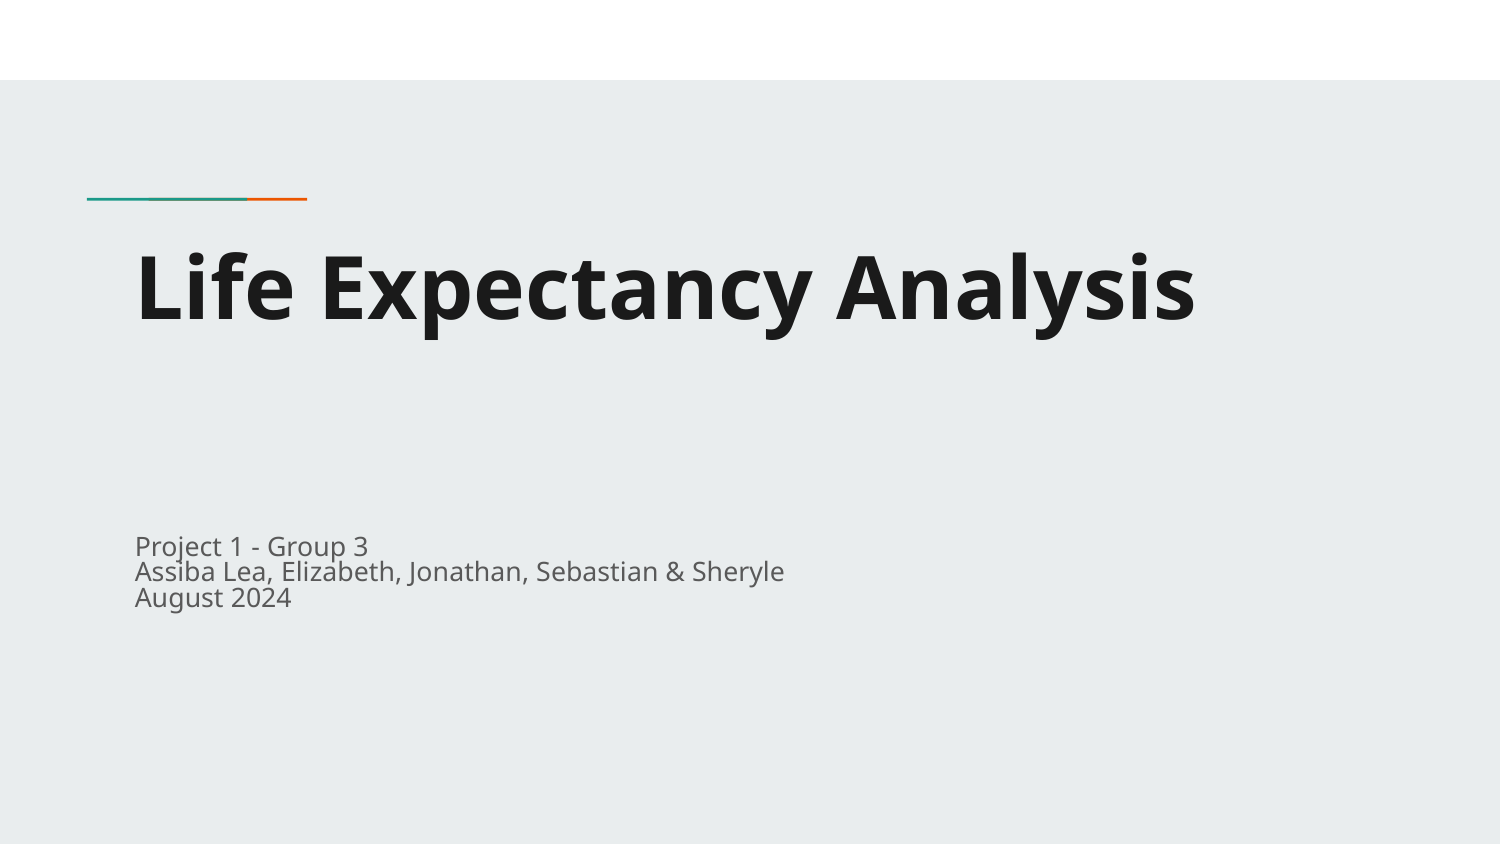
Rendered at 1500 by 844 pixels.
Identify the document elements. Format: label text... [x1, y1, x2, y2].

subtitle Project 1 - Group 3 Assiba Lea, Elizabeth, Jonathan, Sebastian & Sheryle August 2024 [119, 520, 1381, 610]
title Life Expectancy Analysis [119, 216, 1381, 490]
